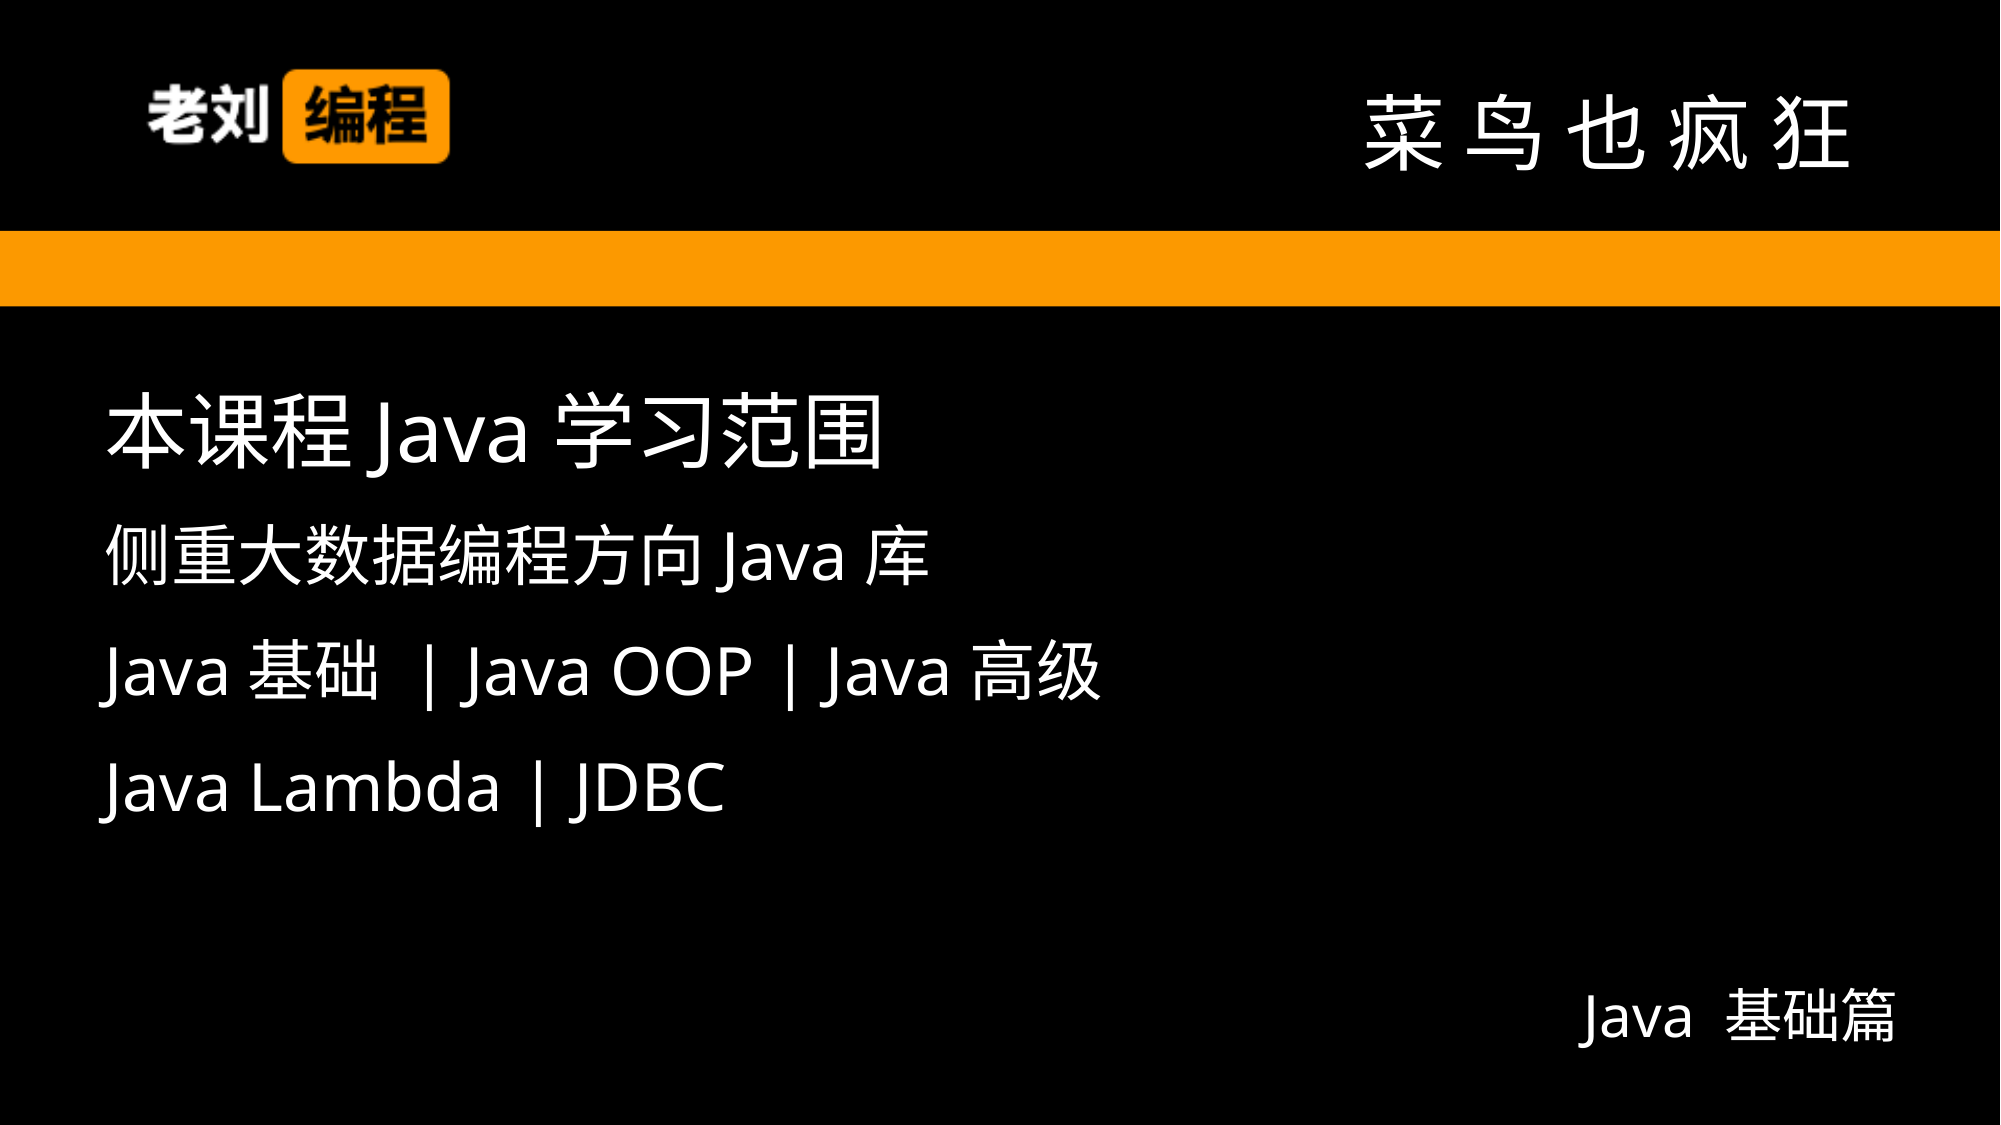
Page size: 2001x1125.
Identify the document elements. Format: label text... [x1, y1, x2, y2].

text_box Java 基础篇 [1576, 964, 1924, 1057]
picture [95, 28, 493, 207]
text_box 菜 鸟 也 疯 狂 [1354, 44, 1925, 190]
list 本课程Java学习范围 侧重大数据编程方向Java库 Java基础 | Java OOP | Java高级 Java Lambda | JDBC [96, 361, 1683, 1046]
